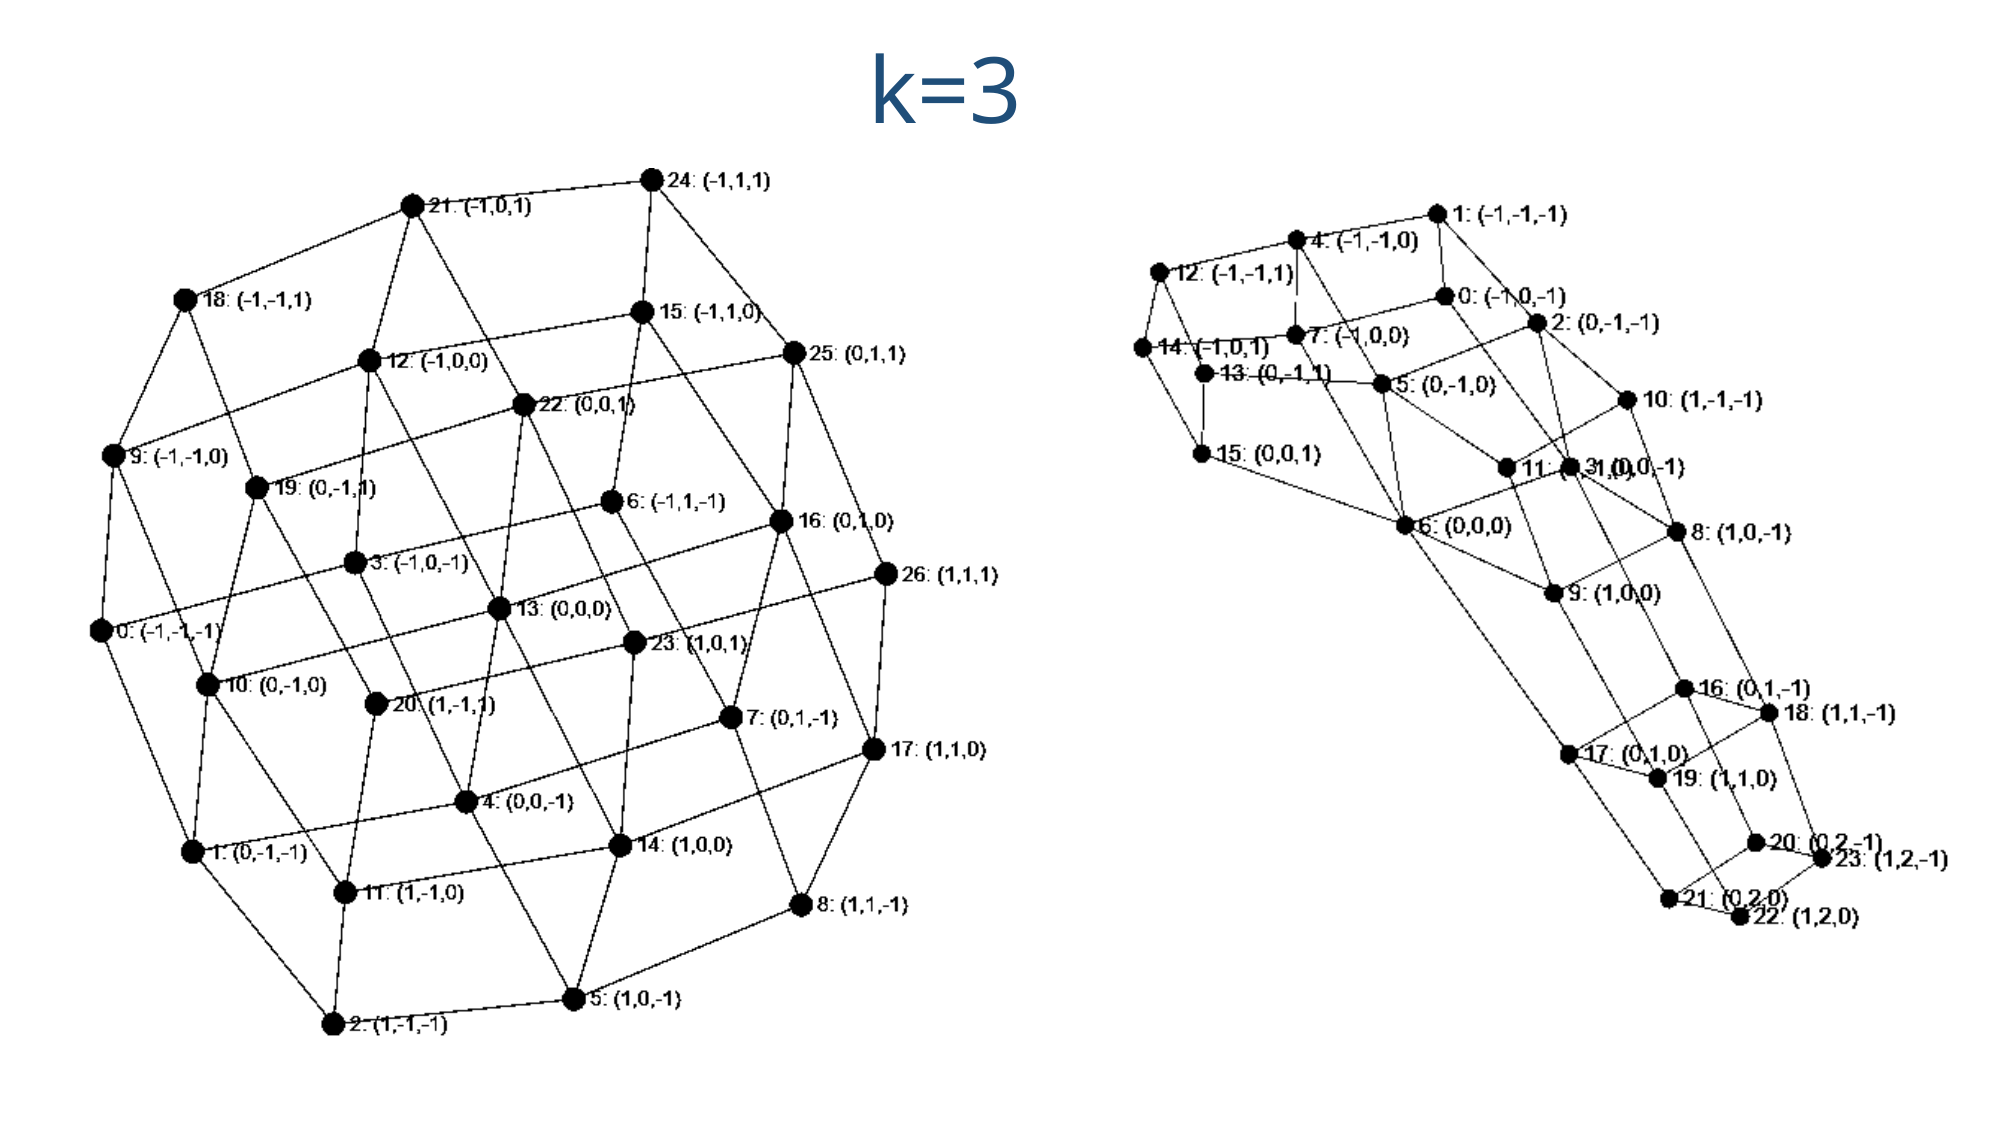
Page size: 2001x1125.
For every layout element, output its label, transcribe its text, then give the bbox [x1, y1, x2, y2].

picture [38, 153, 1987, 1067]
text_box k=3 [727, 33, 1164, 154]
